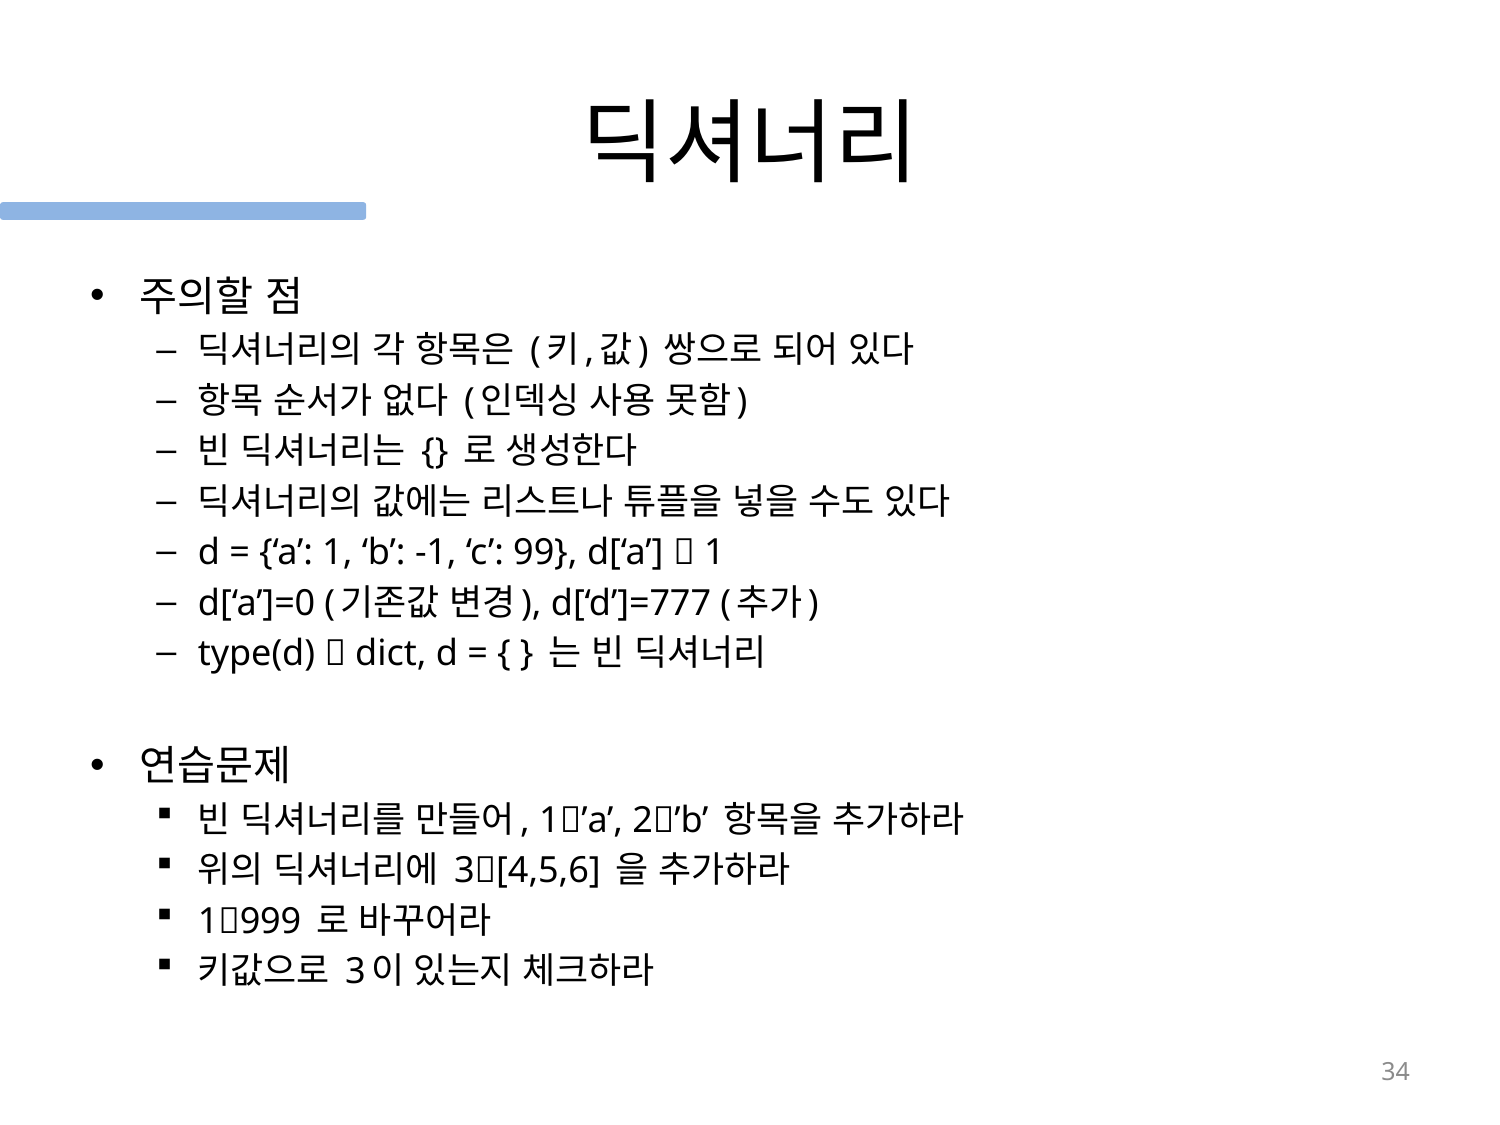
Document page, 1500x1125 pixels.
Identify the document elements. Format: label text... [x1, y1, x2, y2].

slide_number 34 [1074, 1042, 1425, 1103]
list 주의할 점 딕셔너리의 각 항목은 (키,값) 쌍으로 되어 있다 항목 순서가 없다 (인덱싱 사용 못함) 빈 딕셔너리는 {} 로 생성한다 딕셔너리의 값에는 리스트나 튜플을 넣을 수도 있다 d = {‘a’: 1, ‘b’: -1, ‘c’: 99}, d[‘a’]  1 d[‘a’]=0 (기존값 변경), d[‘d’]=777 (추가) type(d)  dict, d = { } 는 빈 딕셔너리 연습문제 빈 딕셔너리를 만들어, 1’a’, 2’b’ 항목을 추가하라 위의 딕셔너리에 3[4,5,6] 을 추가하라 1999 로 바꾸어라 키값으로 3이 있는지 체크하라 [75, 262, 1425, 1005]
text_box [0, 200, 369, 222]
title 딕셔너리 [75, 45, 1425, 233]
